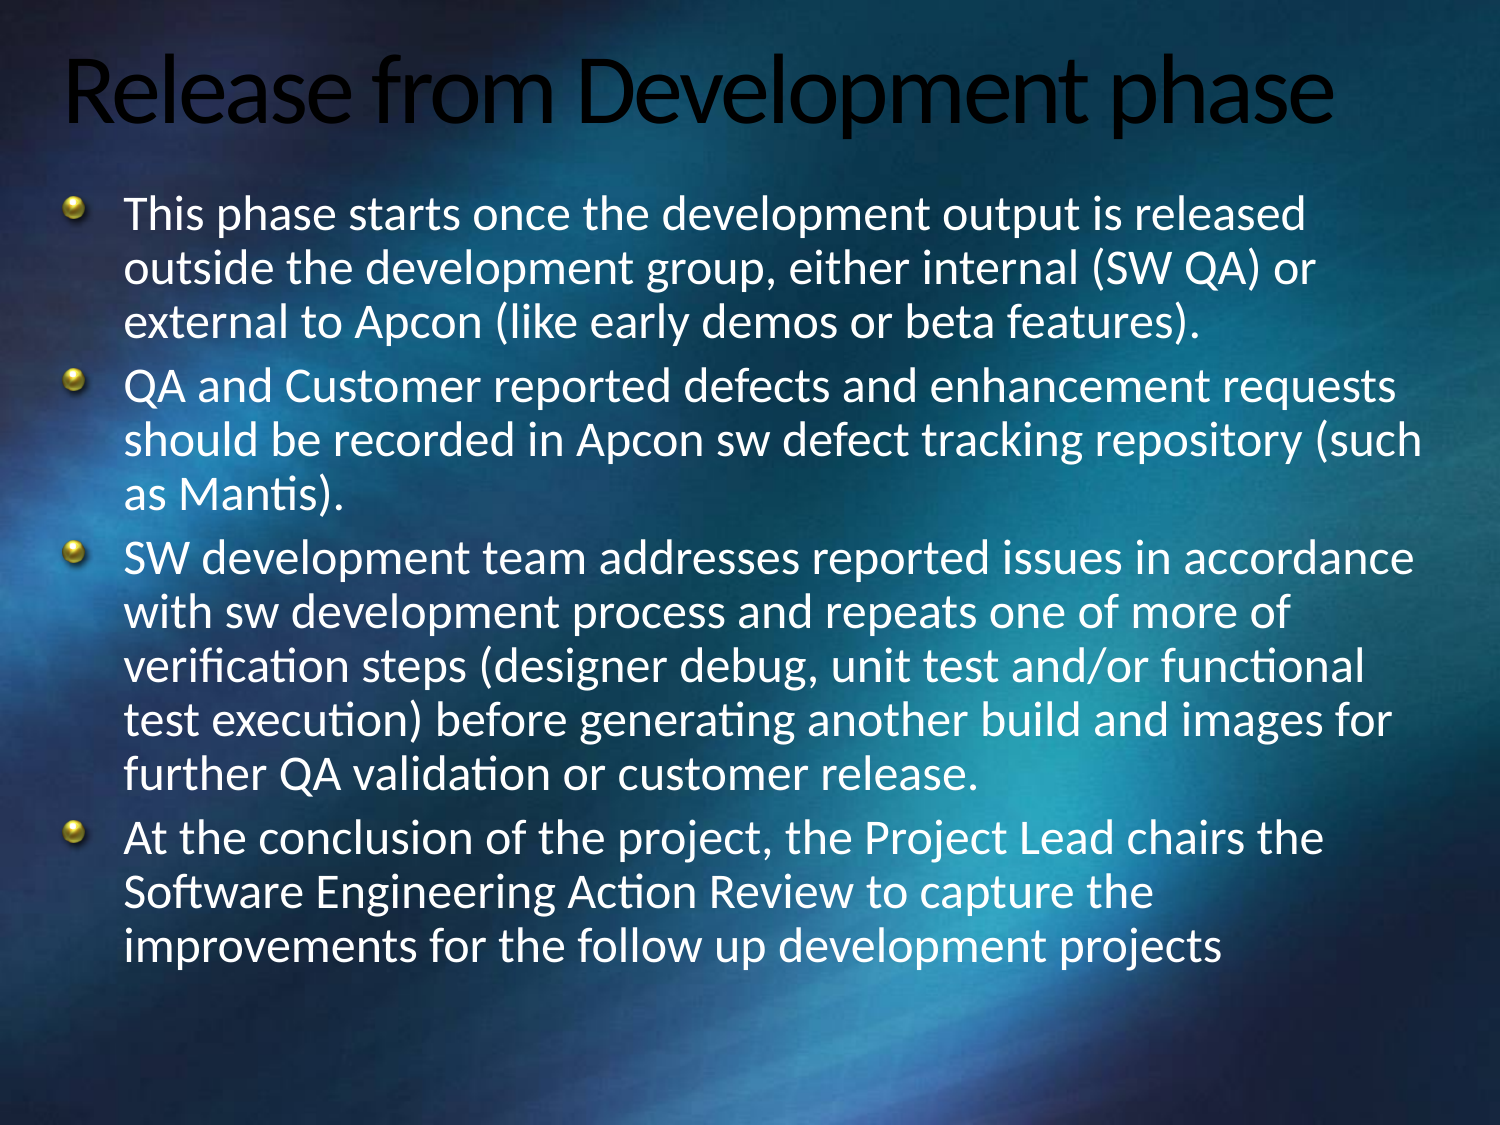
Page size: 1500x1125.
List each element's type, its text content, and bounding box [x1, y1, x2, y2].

title Release from Development phase [62, 37, 1438, 147]
picture [0, 0, 1500, 1125]
list This phase starts once the development output is released outside the development group, either internal (SW QA) or external to Apcon (like early demos or beta features). QA and Customer reported defects and enhancement requests should be recorded in Apcon sw defect tracking repository (such as Mantis). SW development team addresses reported issues in accordance with sw development process and repeats one of more of verification steps (designer debug, unit test and/or functional test execution) before generating another build and images for further QA validation or customer release. At the conclusion of the project, the Project Lead chairs the Software Engineering Action Review to capture the improvements for the follow up development projects [58, 187, 1434, 988]
